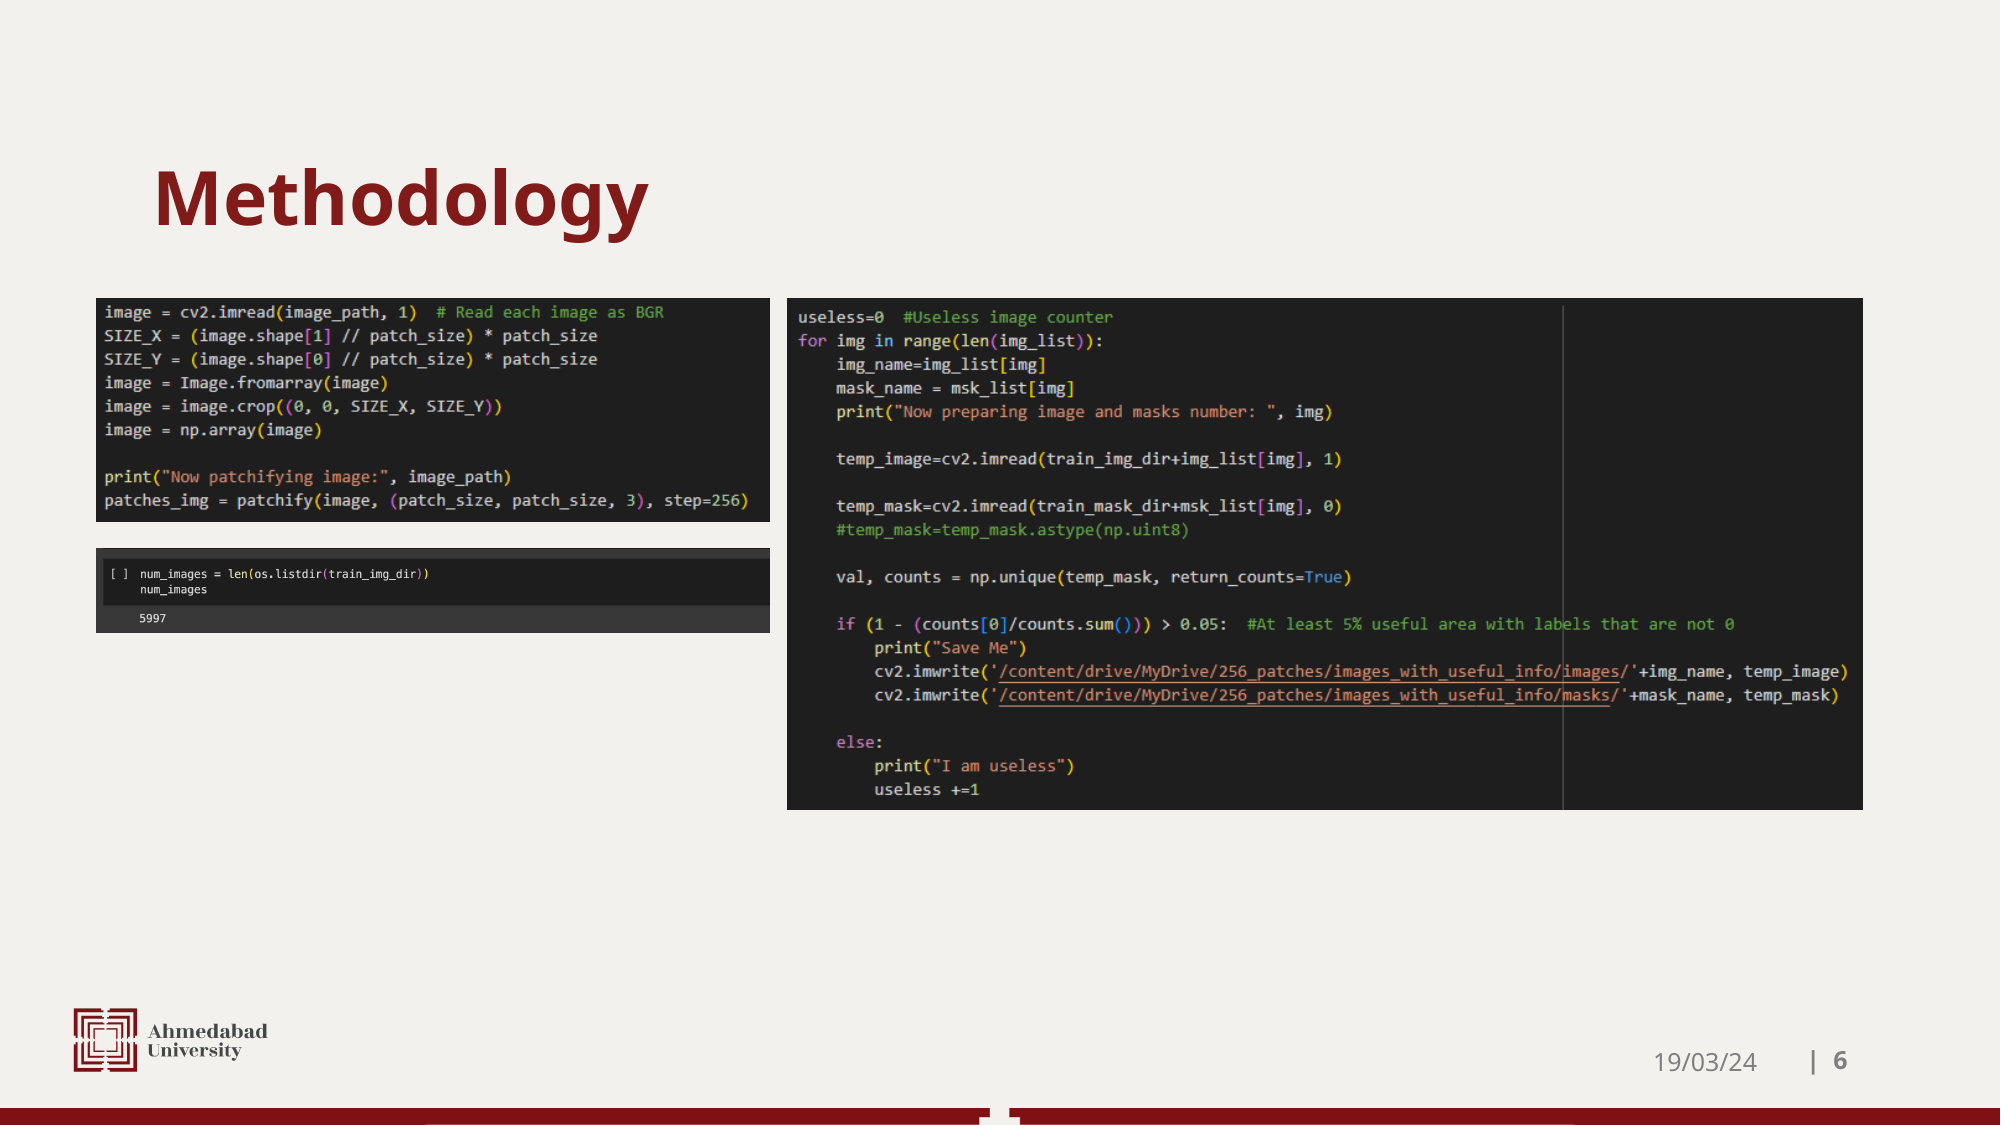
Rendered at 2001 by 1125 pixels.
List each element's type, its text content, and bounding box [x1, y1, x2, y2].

picture [0, 1108, 2000, 1125]
slide_number | ‹#› [1773, 1030, 1863, 1093]
picture [58, 990, 283, 1089]
title Methodology [137, 32, 1863, 250]
picture [787, 298, 1863, 810]
picture [96, 548, 770, 633]
picture [96, 298, 770, 523]
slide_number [1299, 1030, 1773, 1093]
